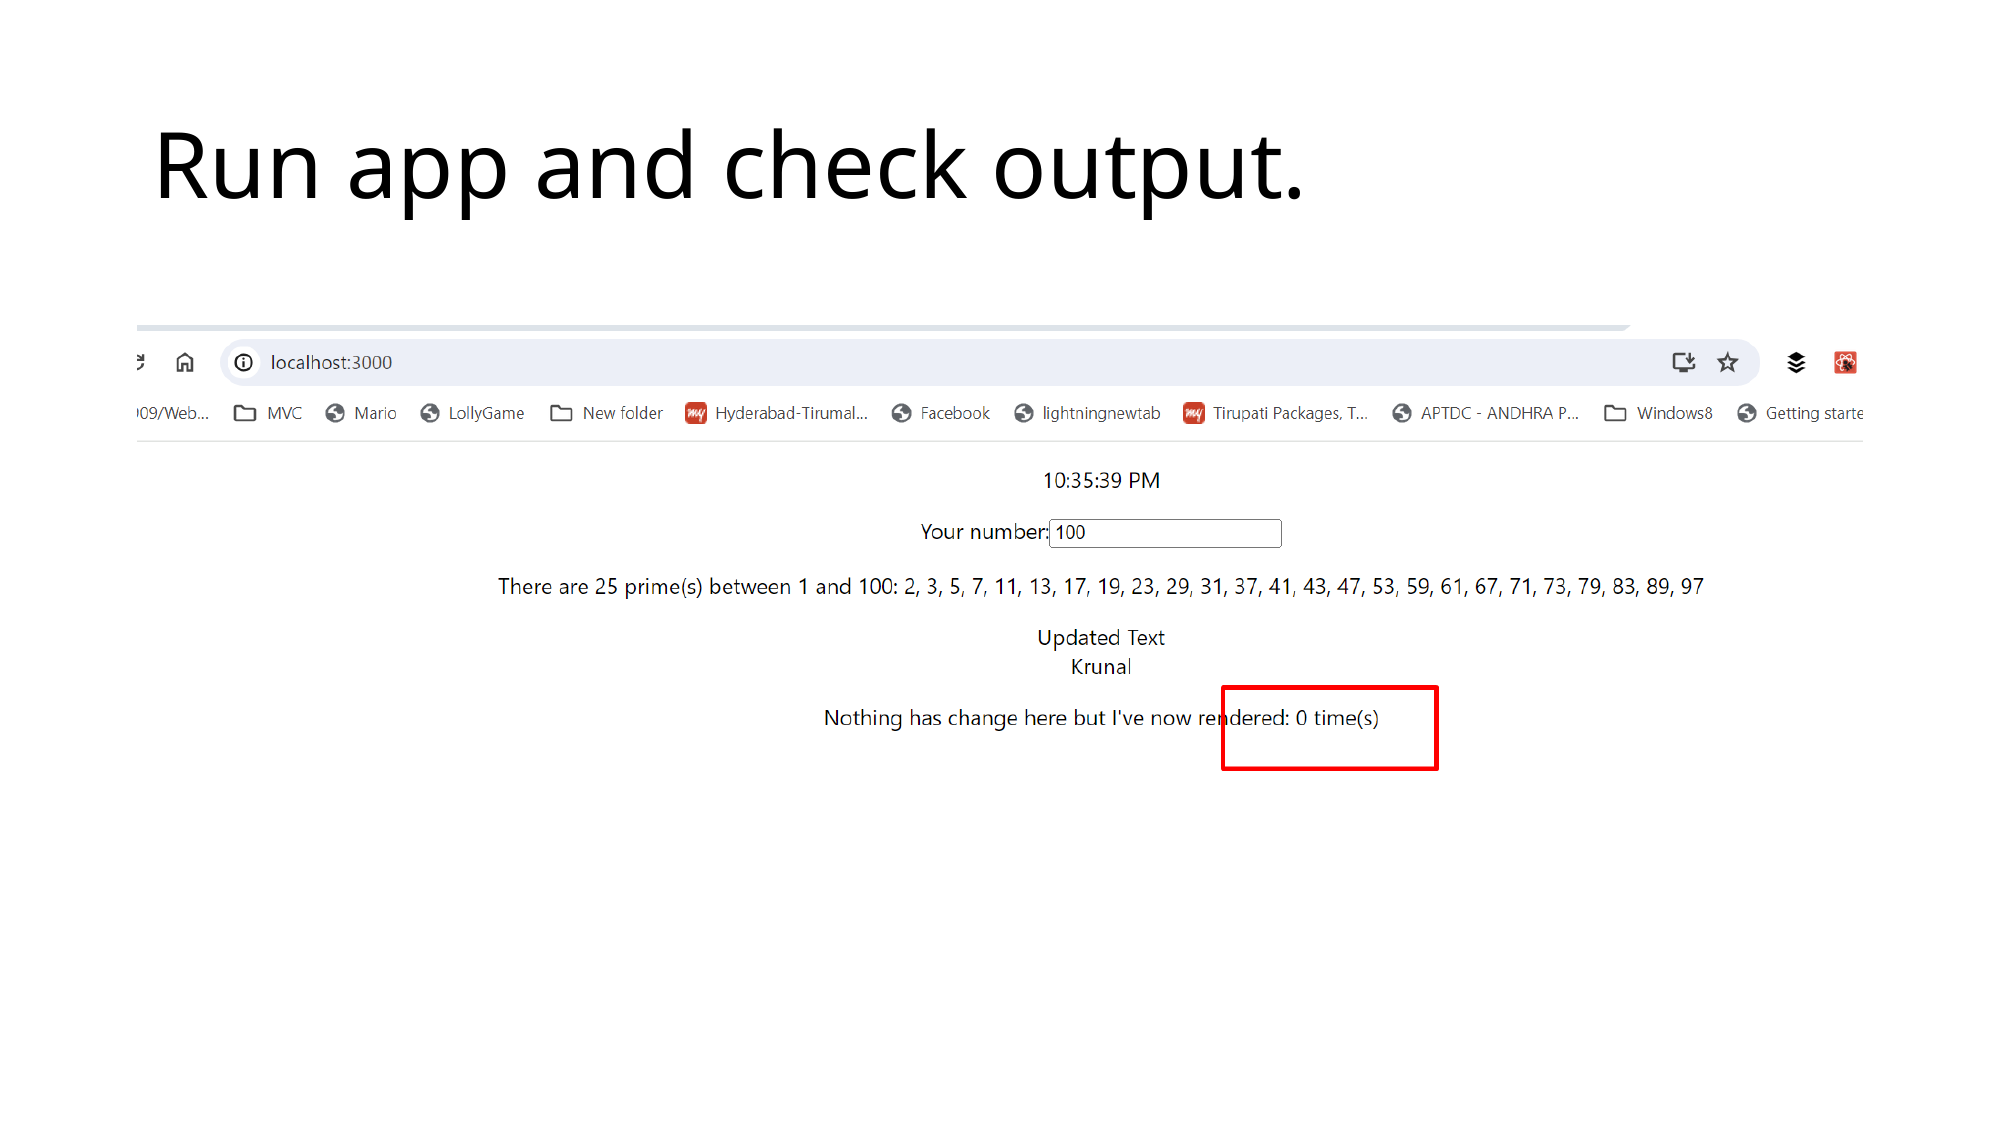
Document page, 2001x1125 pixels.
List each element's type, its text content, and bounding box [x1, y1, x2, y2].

title Run app and check output. [137, 59, 1863, 278]
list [136, 325, 1863, 988]
